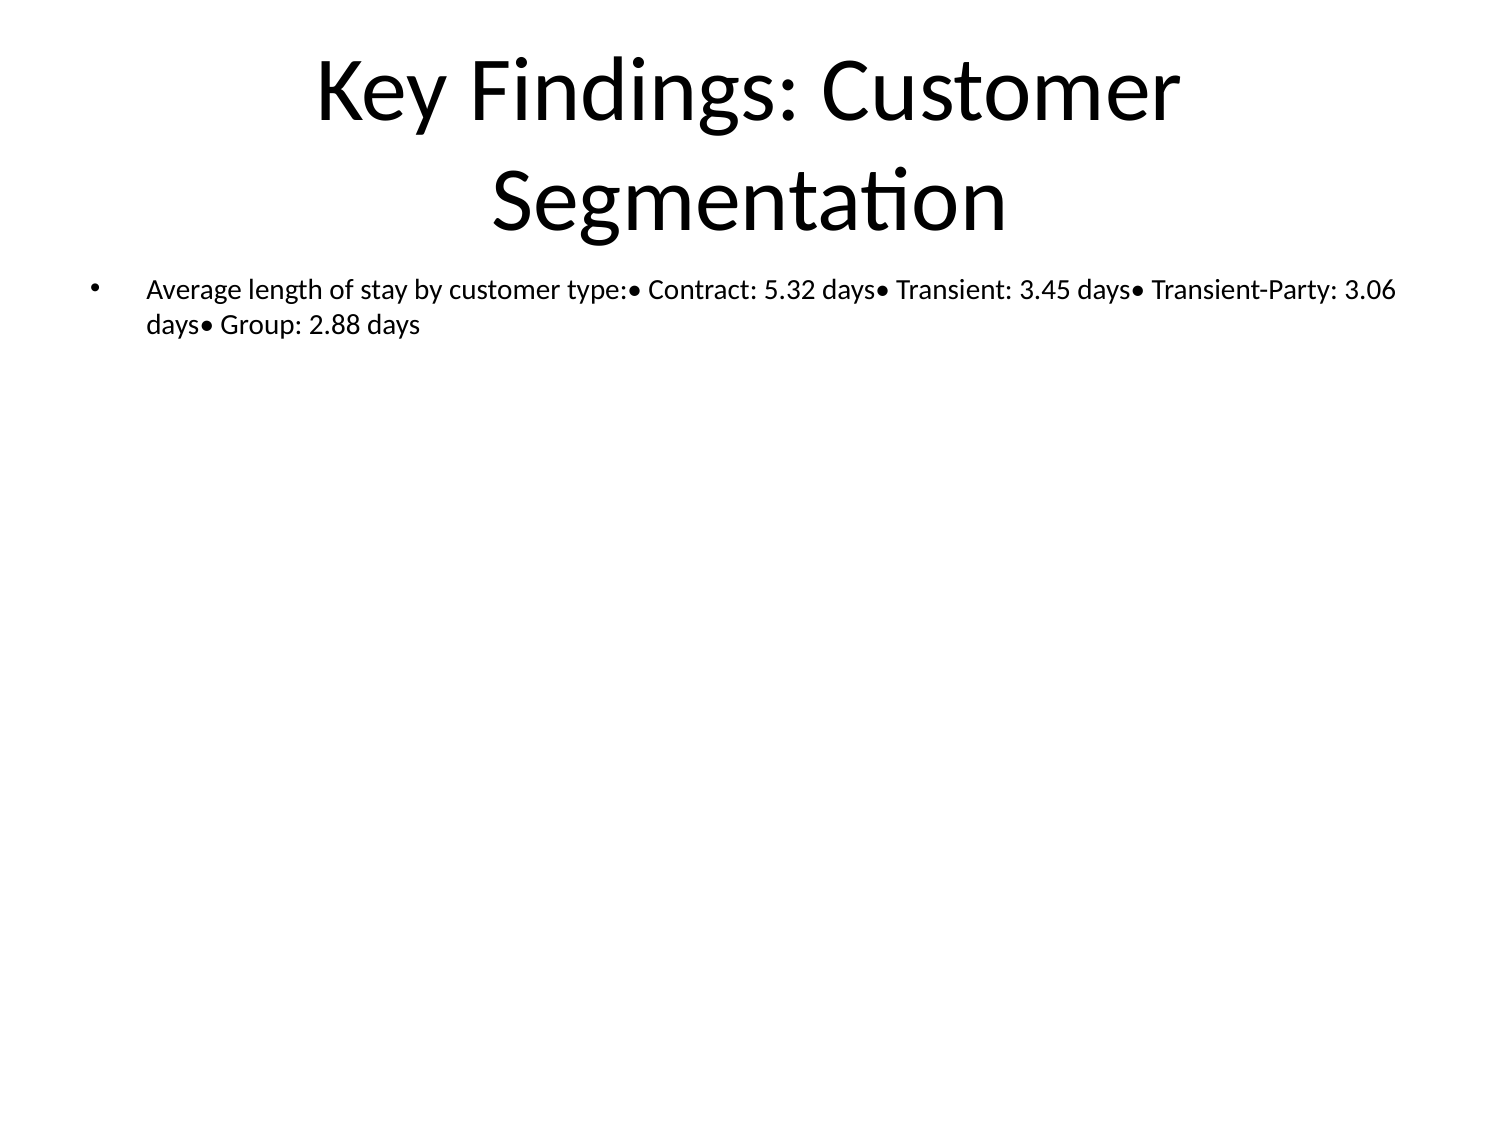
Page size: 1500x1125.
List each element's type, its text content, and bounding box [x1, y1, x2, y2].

list Average length of stay by customer type:• Contract: 5.32 days• Transient: 3.45 days• Transient-Party: 3.06 days• Group: 2.88 days [75, 262, 1425, 1005]
title Key Findings: Customer Segmentation [75, 45, 1425, 233]
